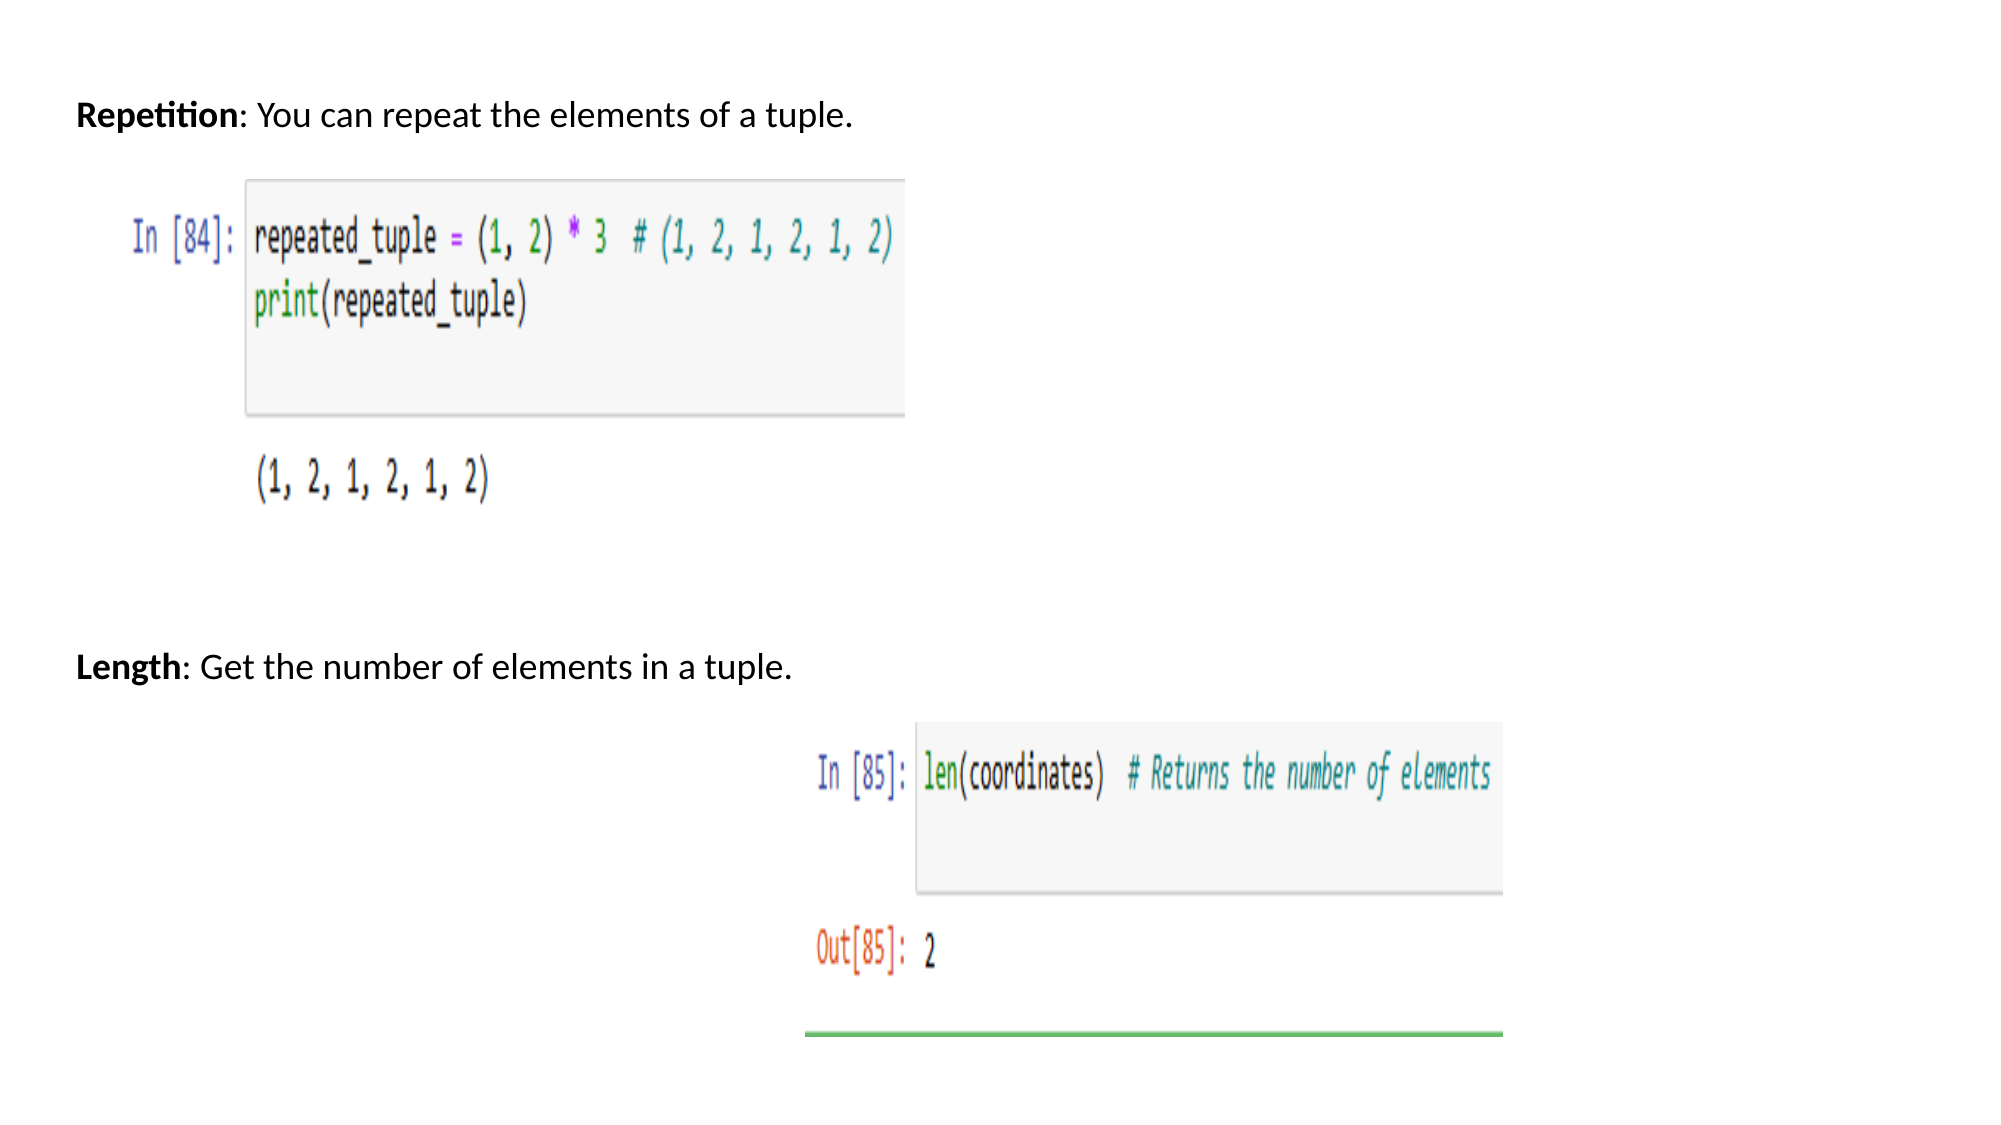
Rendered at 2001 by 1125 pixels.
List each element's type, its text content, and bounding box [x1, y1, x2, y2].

picture [122, 179, 905, 531]
list Repetition: You can repeat the elements of a tuple. Length: Get the number of elements in a tuple. [61, 21, 1916, 1074]
picture [805, 722, 1503, 1037]
